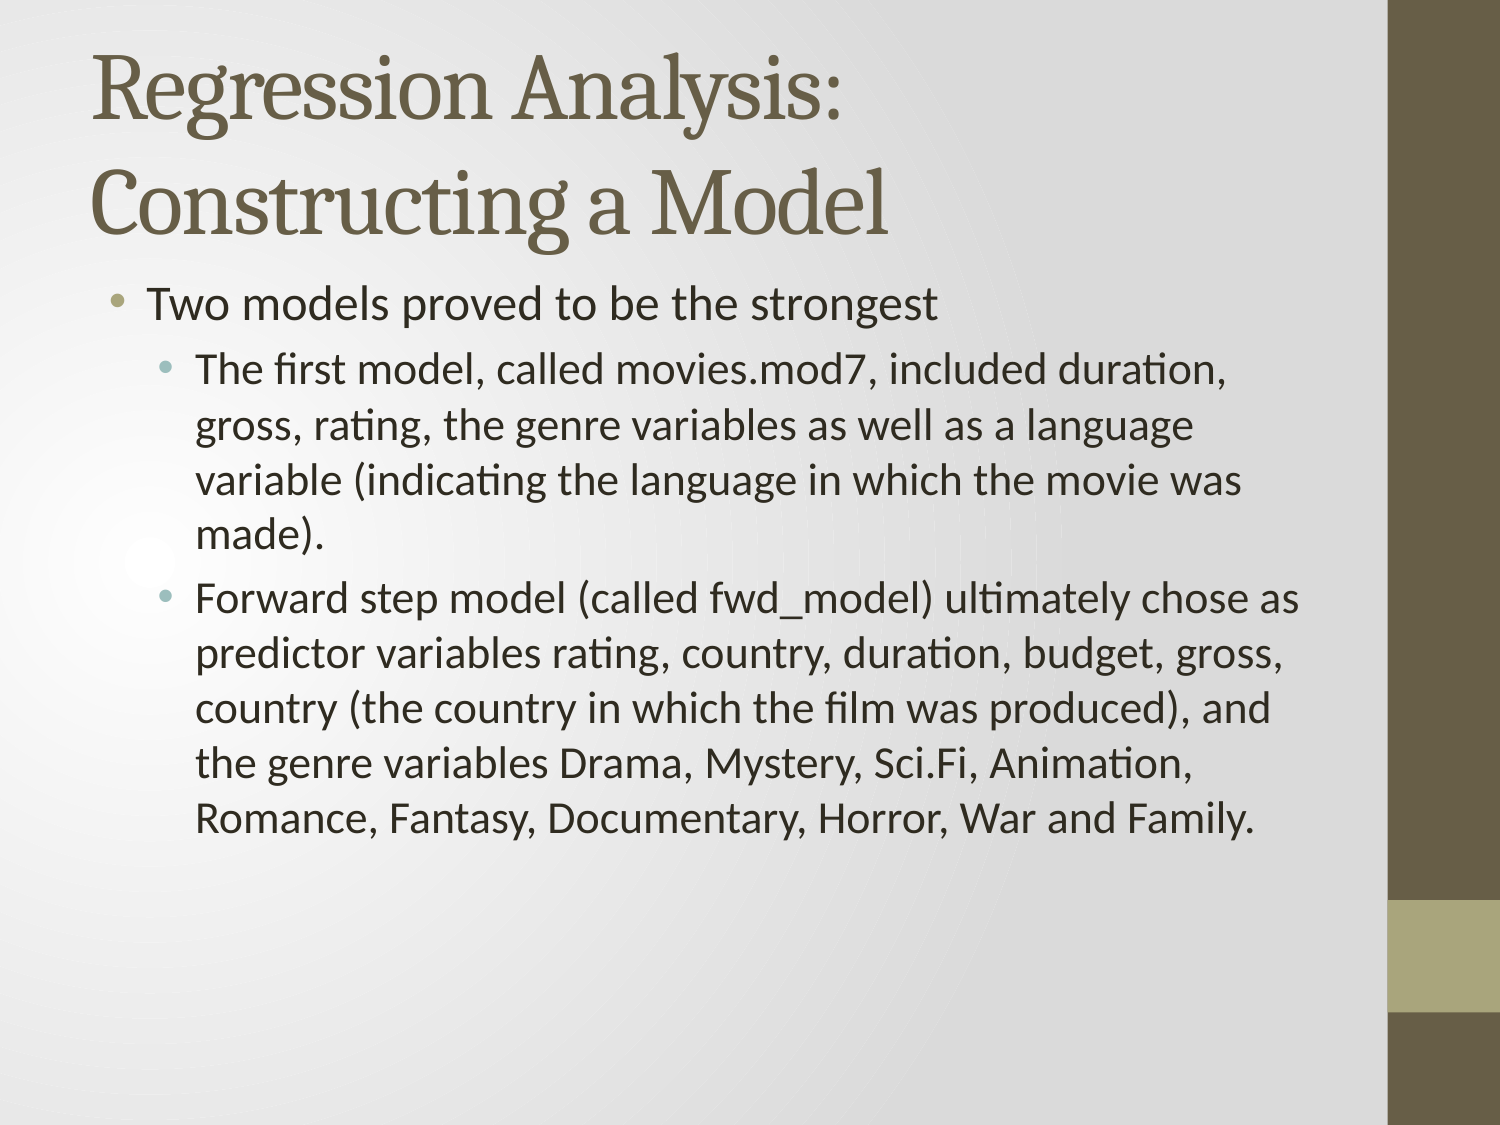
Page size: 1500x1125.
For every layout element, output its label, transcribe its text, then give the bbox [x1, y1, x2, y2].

list Two models proved to be the strongest The first model, called movies.mod7, included duration, gross, rating, the genre variables as well as a language variable (indicating the language in which the movie was made). Forward step model (called fwd_model) ultimately chose as predictor variables rating, country, duration, budget, gross, country (the country in which the film was produced), and the genre variables Drama, Mystery, Sci.Fi, Animation, Romance, Fantasy, Documentary, Horror, War and Family. [75, 262, 1325, 1050]
title Regression Analysis: Constructing a Model [75, 45, 1325, 233]
